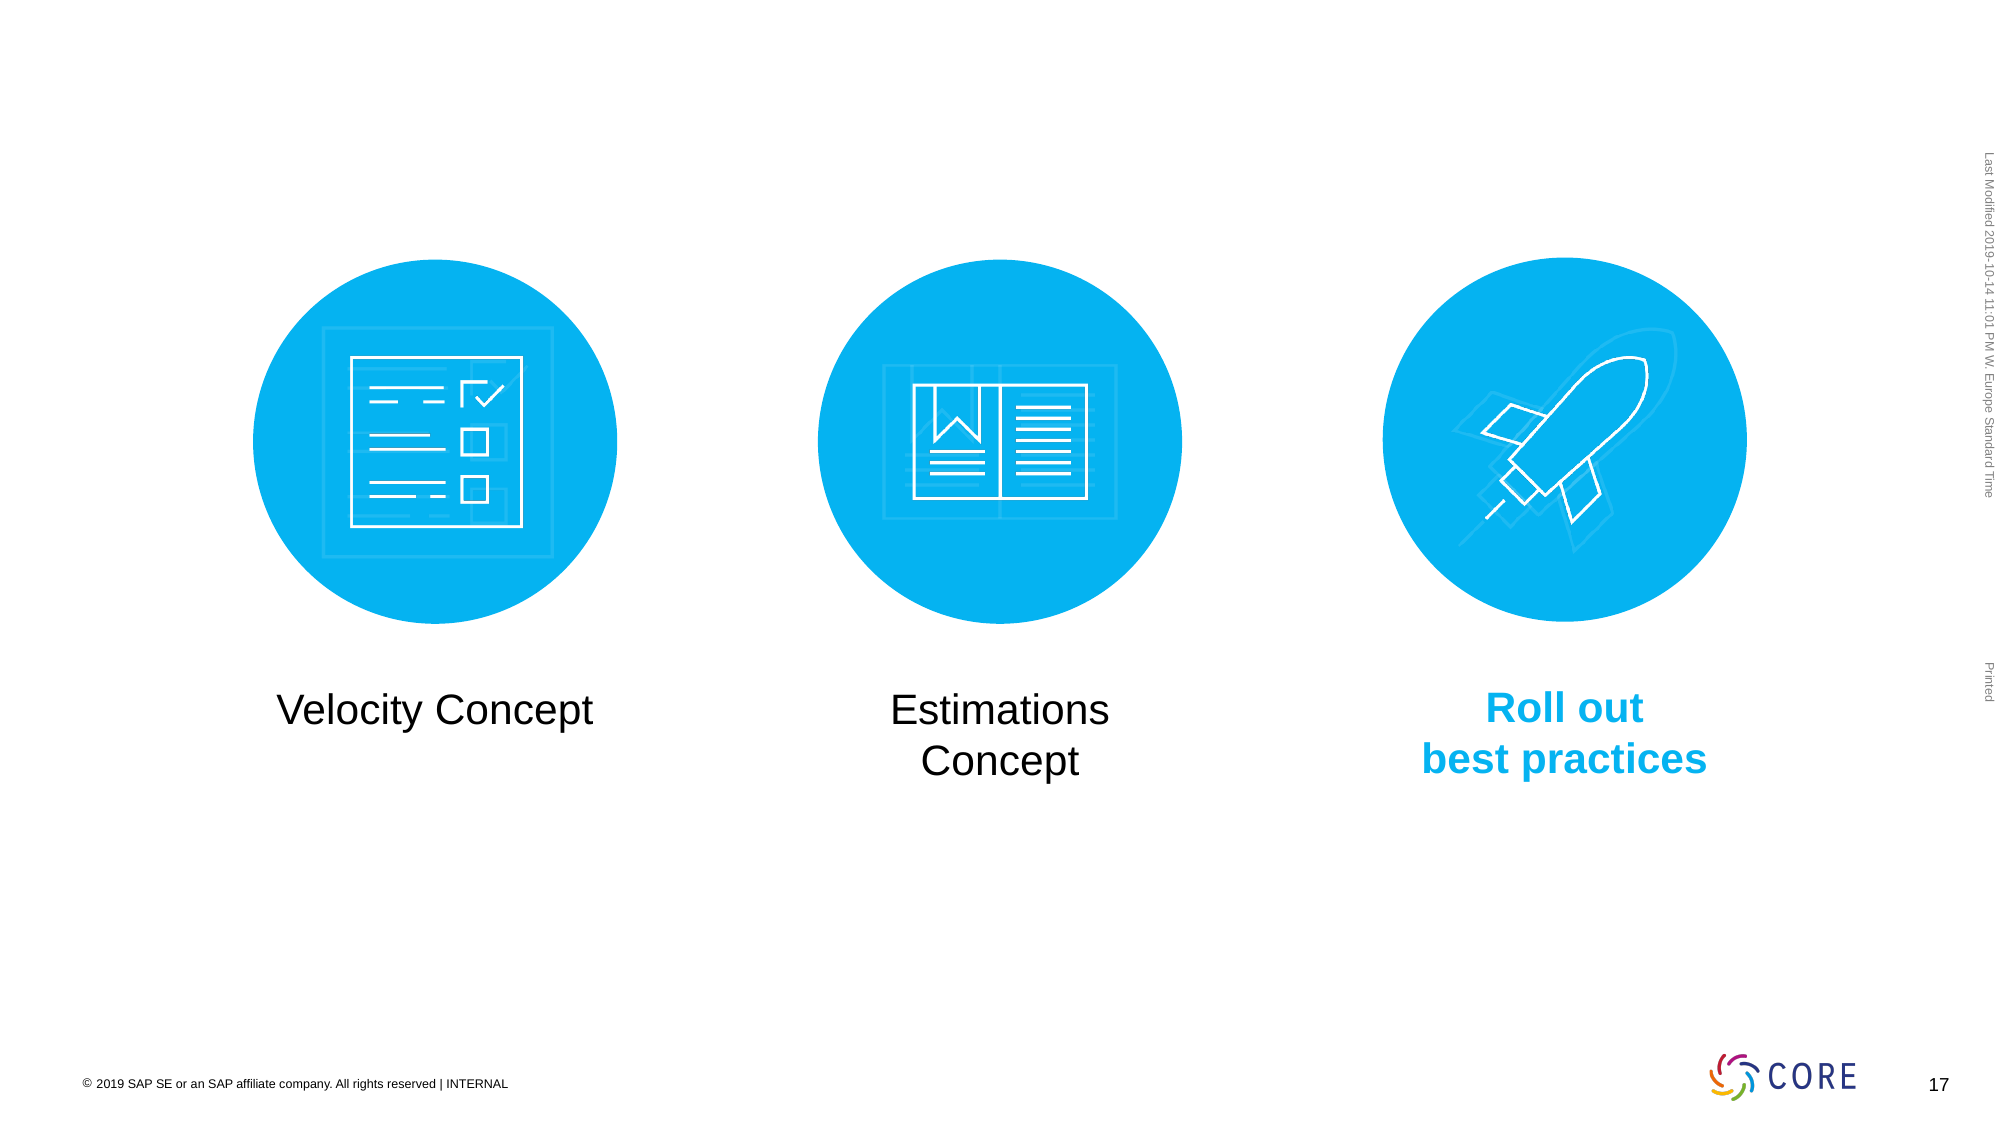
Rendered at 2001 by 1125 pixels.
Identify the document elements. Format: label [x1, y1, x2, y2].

text_box [1382, 257, 1748, 786]
text_box [817, 259, 1183, 786]
picture [1706, 1052, 1858, 1103]
text_box [252, 259, 618, 734]
